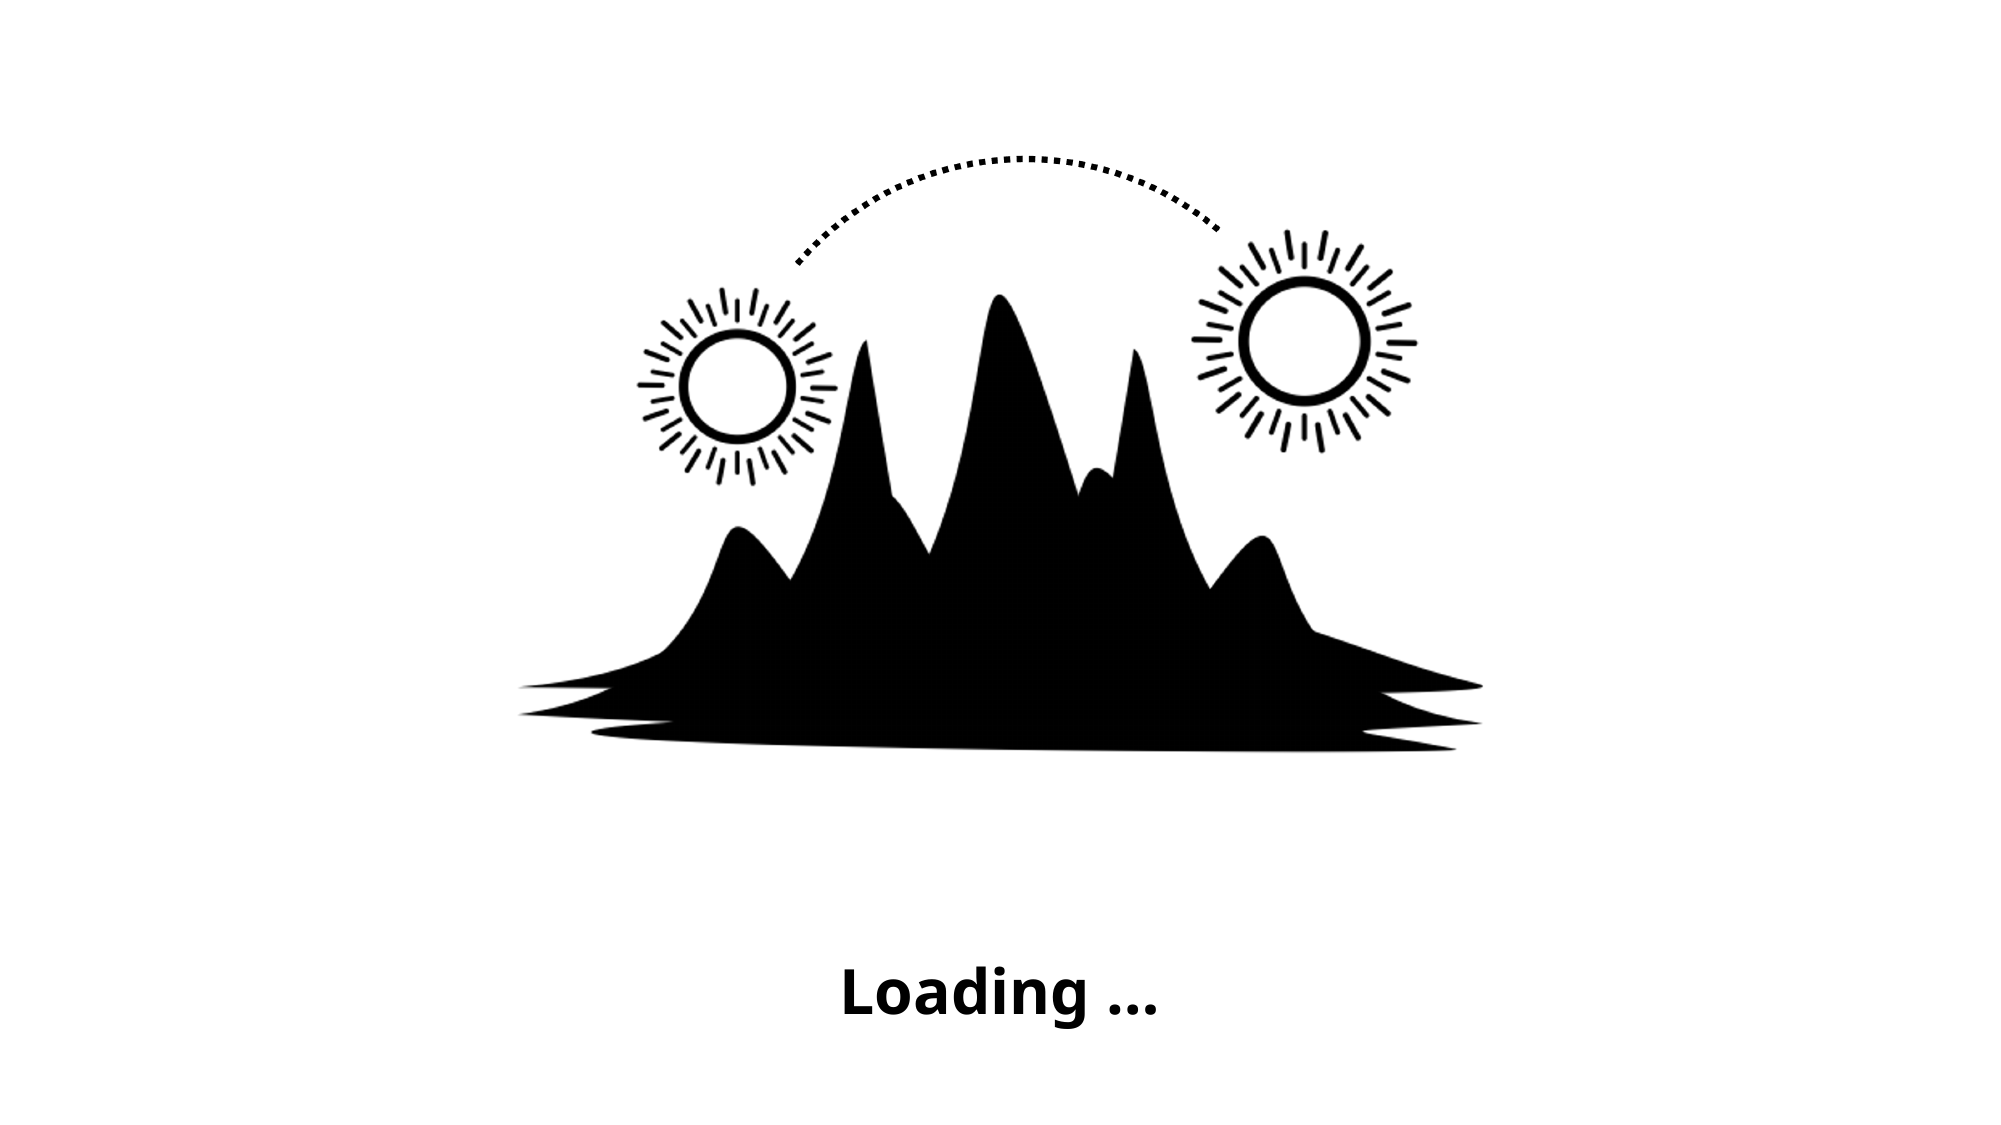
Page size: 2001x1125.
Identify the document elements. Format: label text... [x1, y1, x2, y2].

picture [499, 135, 1500, 775]
text_box Loading … [824, 944, 1176, 1035]
